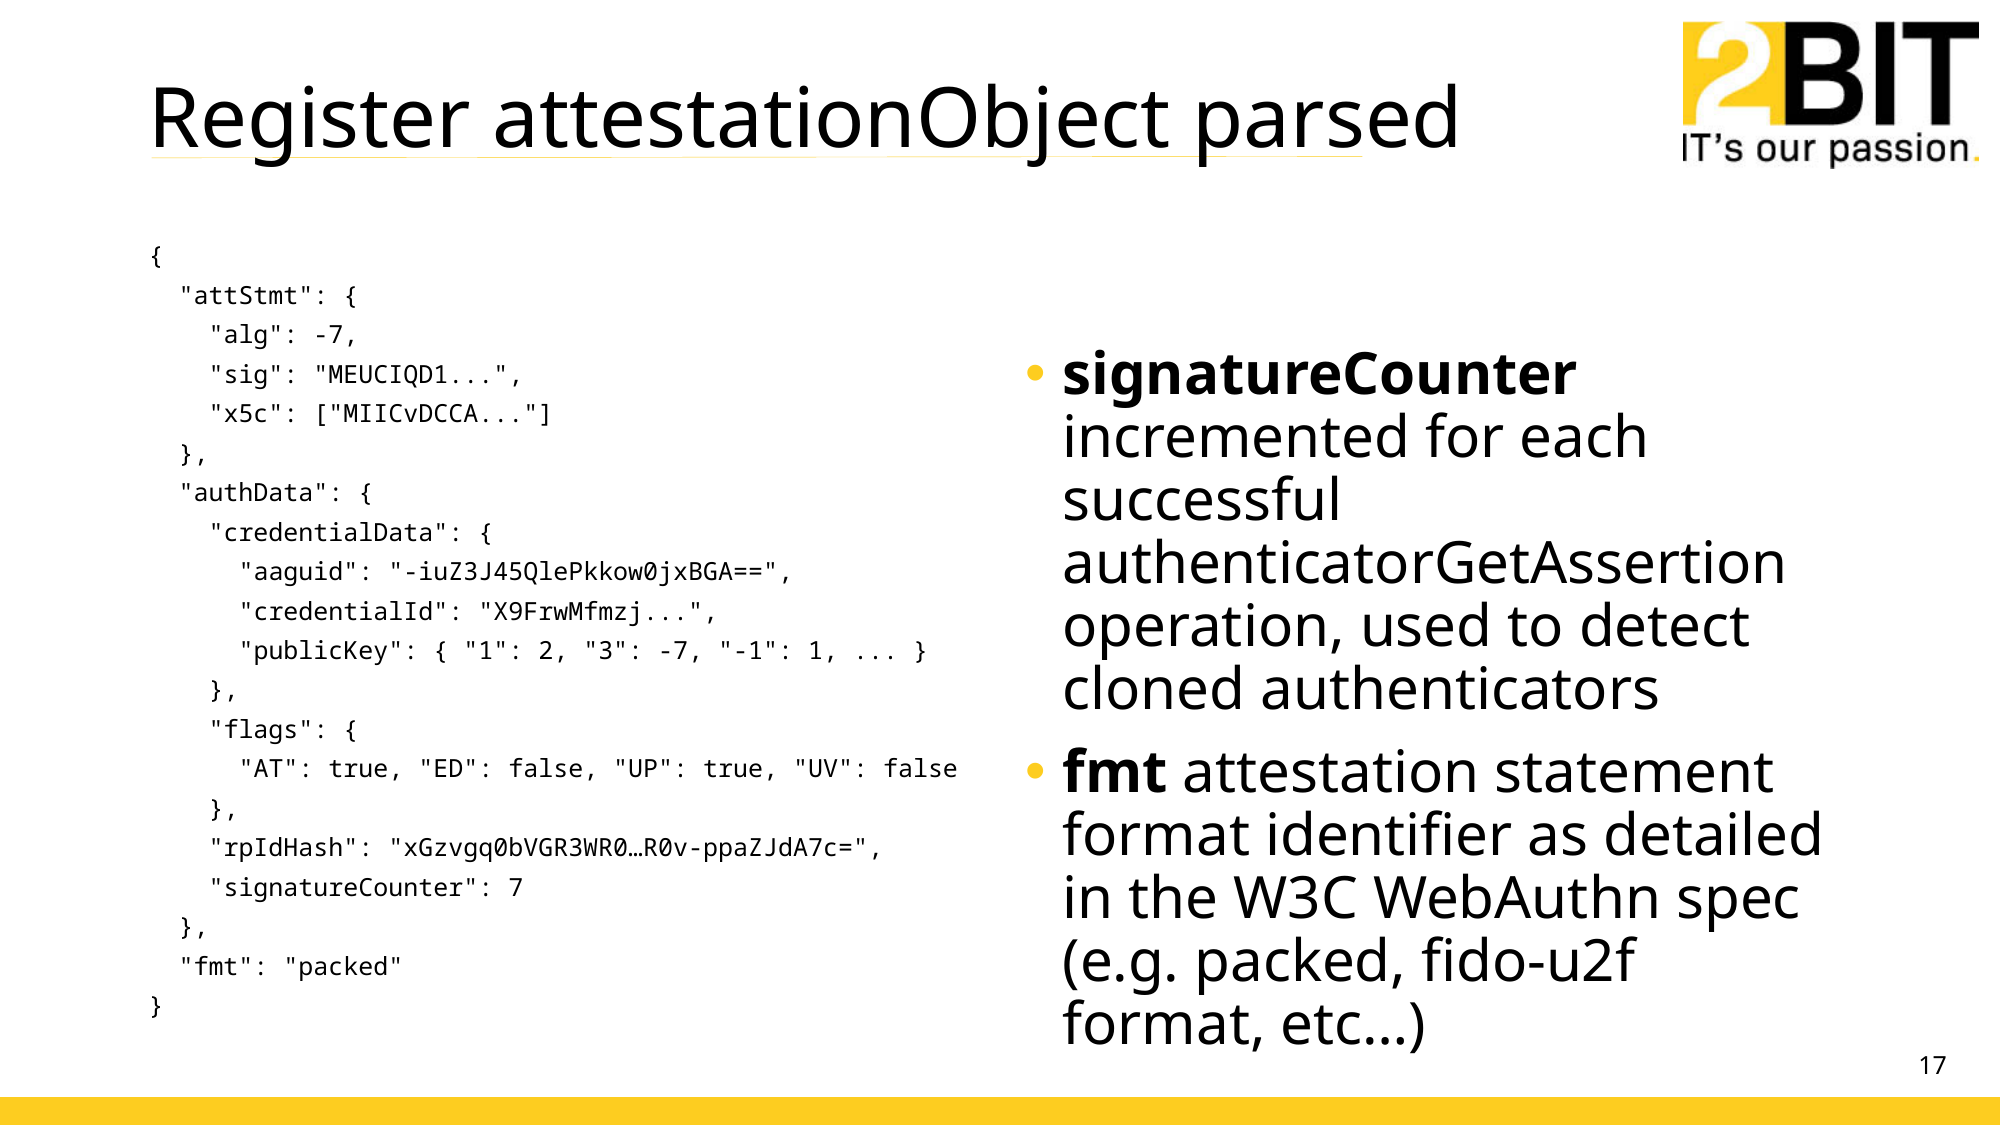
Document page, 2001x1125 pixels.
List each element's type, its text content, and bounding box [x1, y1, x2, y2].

title Register attestationObject parsed [133, 68, 1859, 286]
list { "attStmt": { "alg": -7, "sig": "MEUCIQD1...", "x5c": ["MIICvDCCA..."] }, "authData": { "credentialData": { "aaguid": "-iuZ3J45QlePkkow0jxBGA==", "credentialId": "X9FrwMfmzj...", "publicKey": { "1": 2, "3": -7, "-1": 1, ... } }, "flags": { "AT": true, "ED": false, "UP": true, "UV": false }, "rpIdHash": "xGzvgq0bVGR3WR0…R0v-ppaZJdA7c=", "signatureCounter": 7 }, "fmt": "packed" } [133, 286, 983, 945]
list signatureCounter incremented for each successful authenticatorGetAssertion operation, used to detect cloned authenticators fmt attestation statement format identifier as detailed in the W3C WebAuthn spec (e.g. packed, fido-u2f format, etc…) [1010, 336, 1859, 1046]
picture [1683, 21, 1979, 169]
